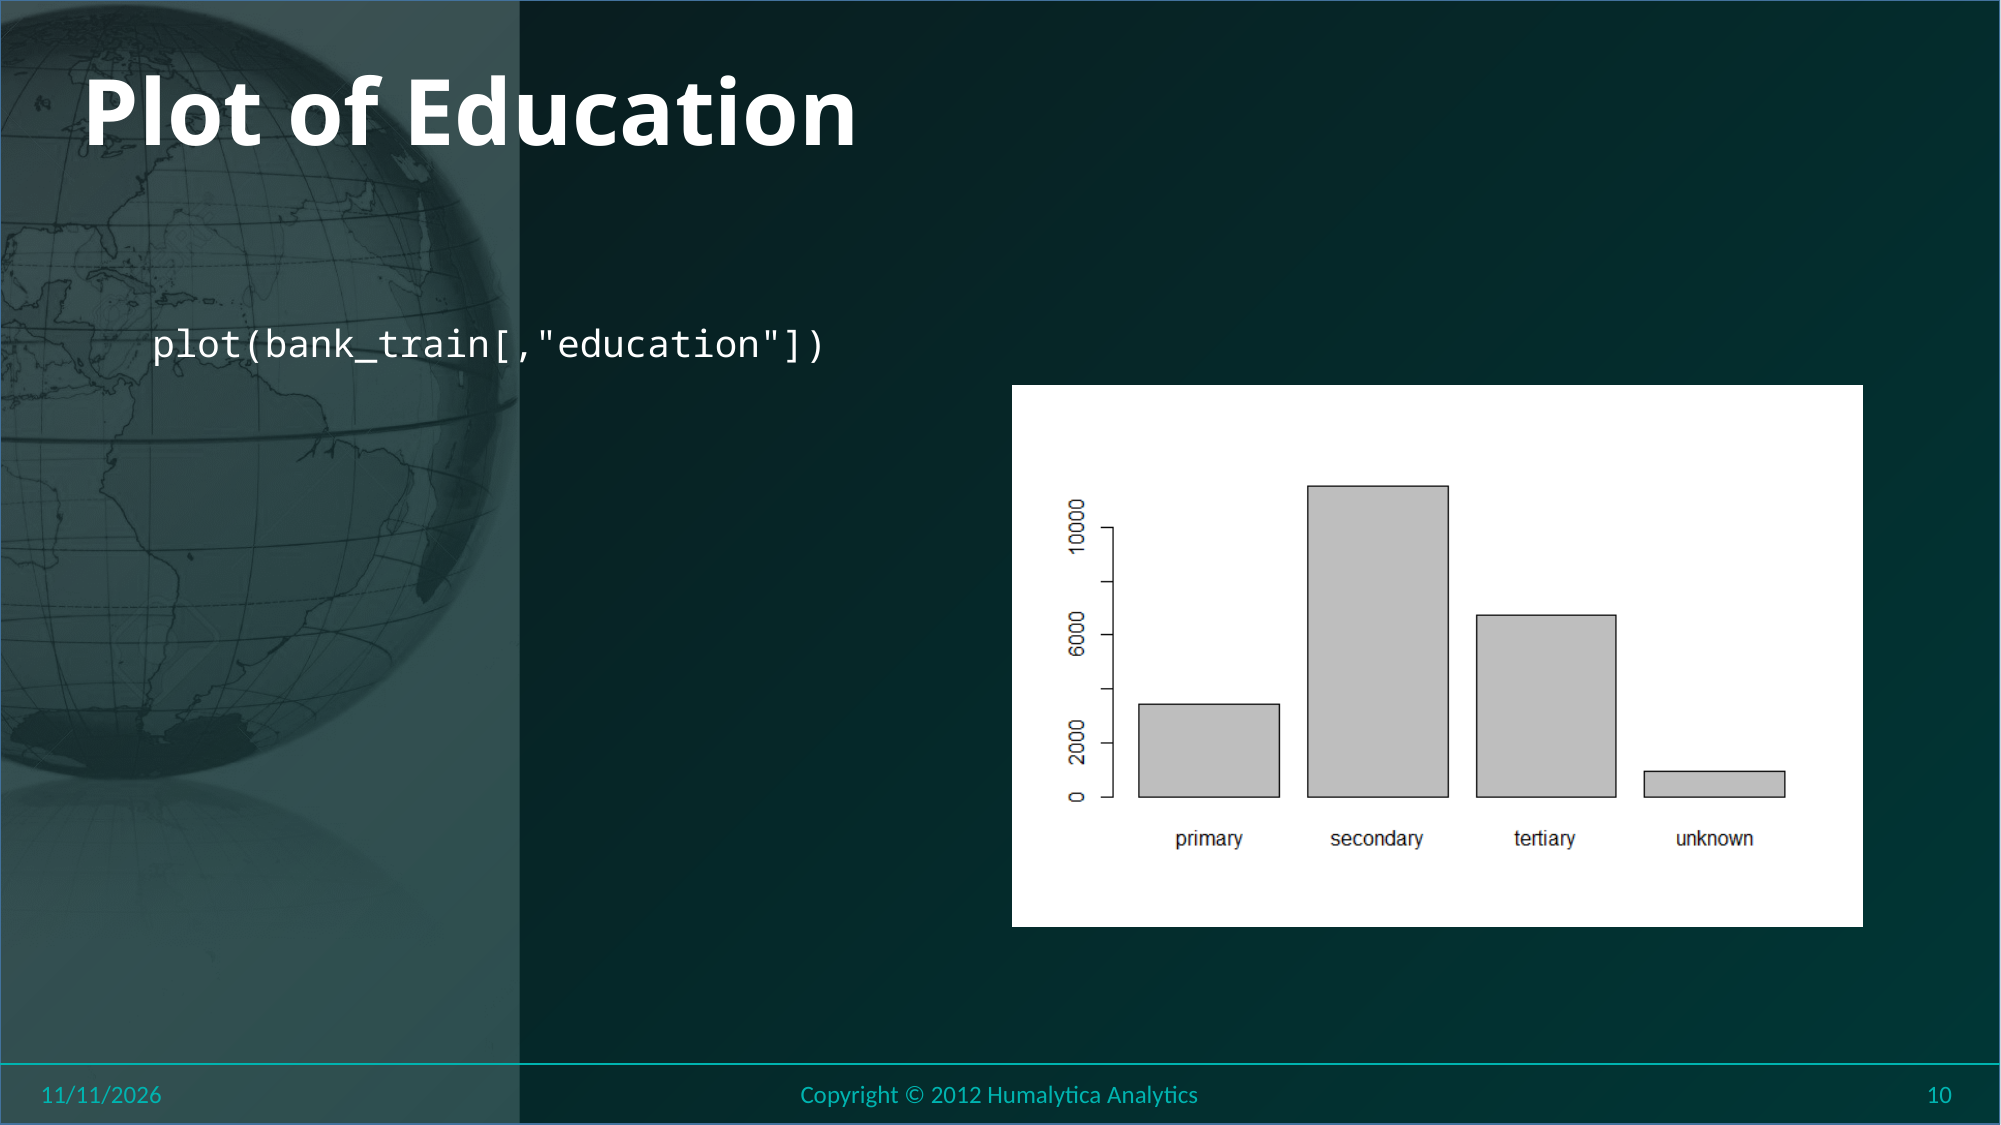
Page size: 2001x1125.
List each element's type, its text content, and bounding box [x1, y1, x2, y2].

slide_number 10 [1517, 1064, 1968, 1124]
title Plot of Education [66, 15, 1936, 218]
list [1012, 385, 1863, 927]
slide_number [25, 1064, 476, 1124]
footer Copyright © 2012 Humalytica Analytics [662, 1064, 1338, 1124]
list plot(bank_train[,"education"]) [137, 299, 988, 1014]
